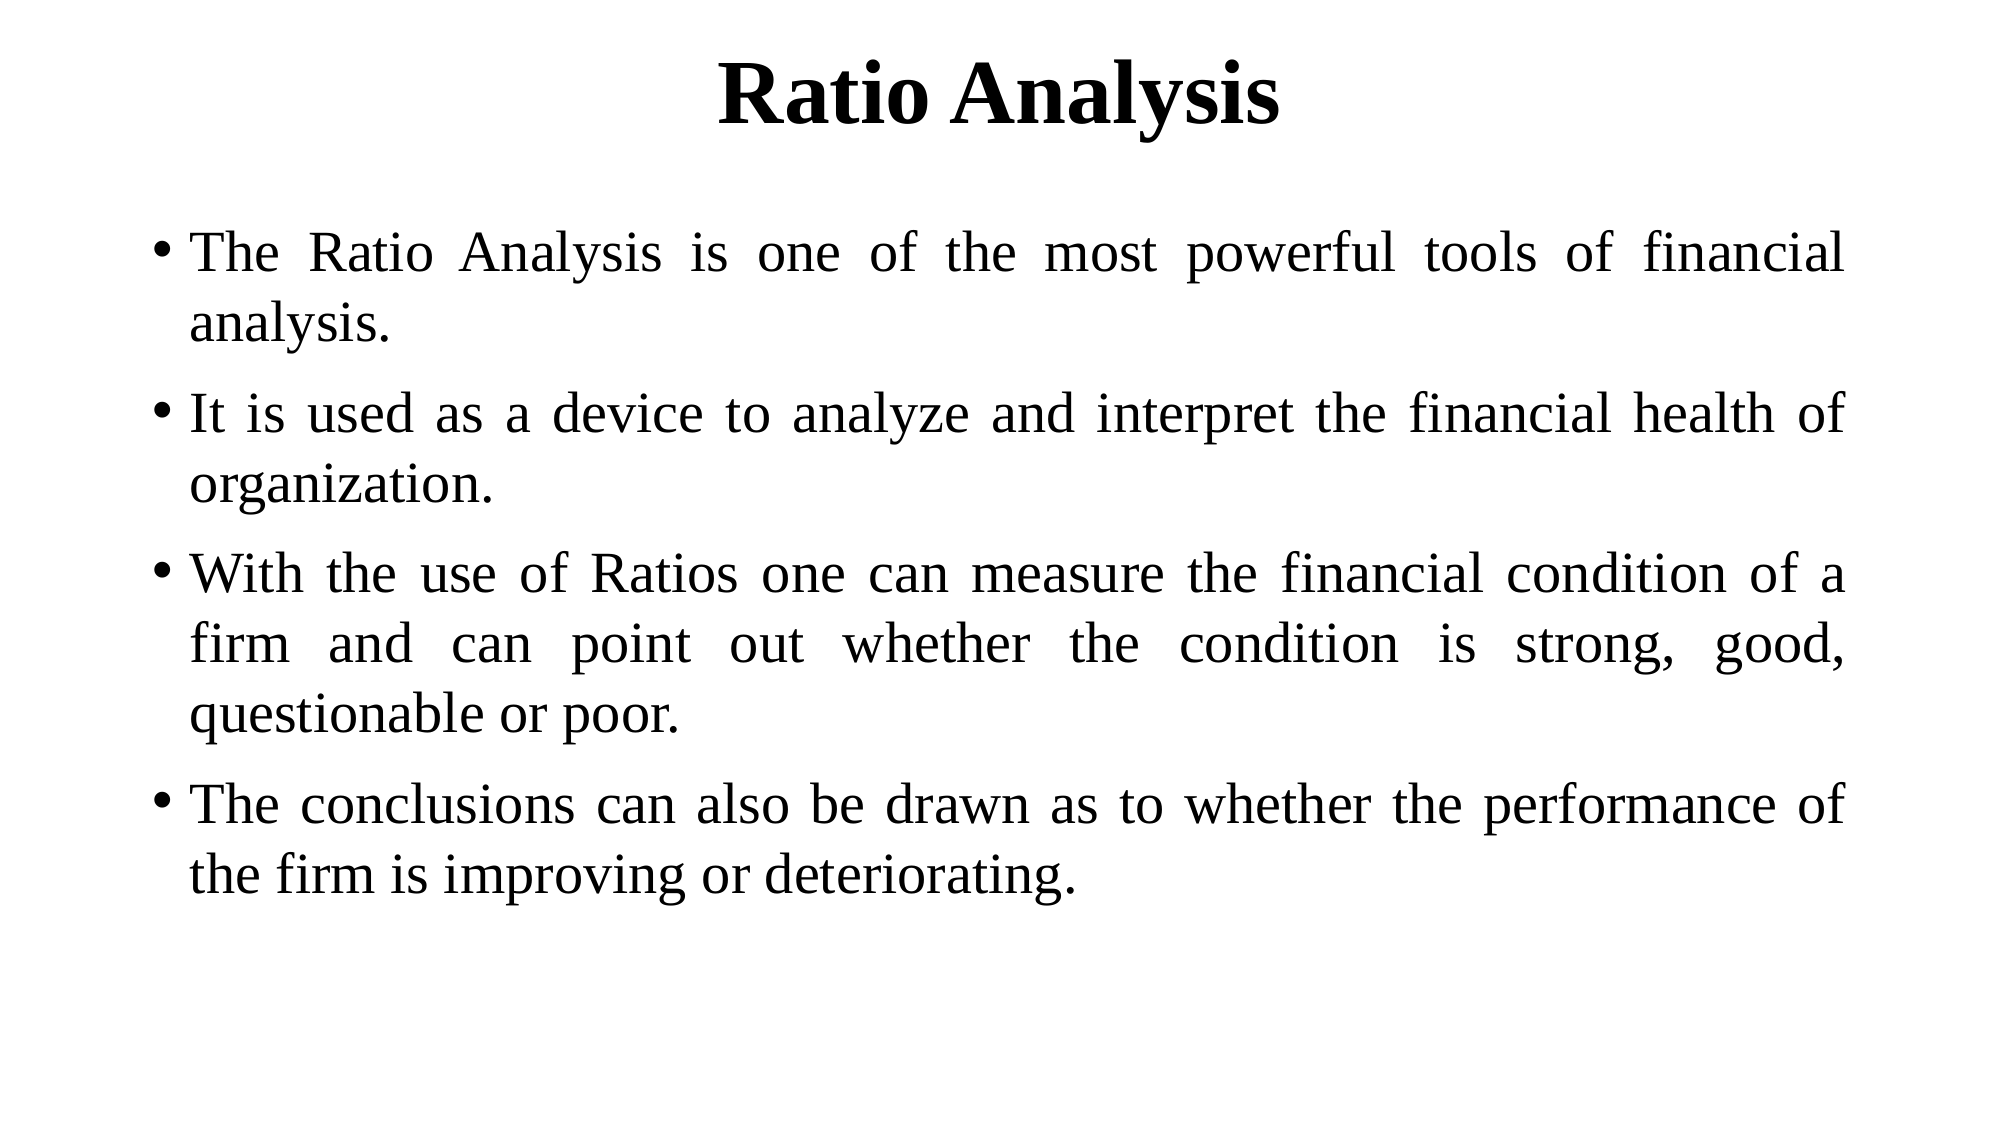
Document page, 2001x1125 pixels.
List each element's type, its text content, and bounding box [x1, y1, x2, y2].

list The Ratio Analysis is one of the most powerful tools of financial analysis. It is used as a device to analyze and interpret the financial health of organization. With the use of Ratios one can measure the financial condition of a firm and can point out whether the condition is strong, good, questionable or poor. The conclusions can also be drawn as to whether the performance of the firm is improving or deteriorating. [137, 205, 1863, 1014]
title Ratio Analysis [137, 18, 1863, 170]
